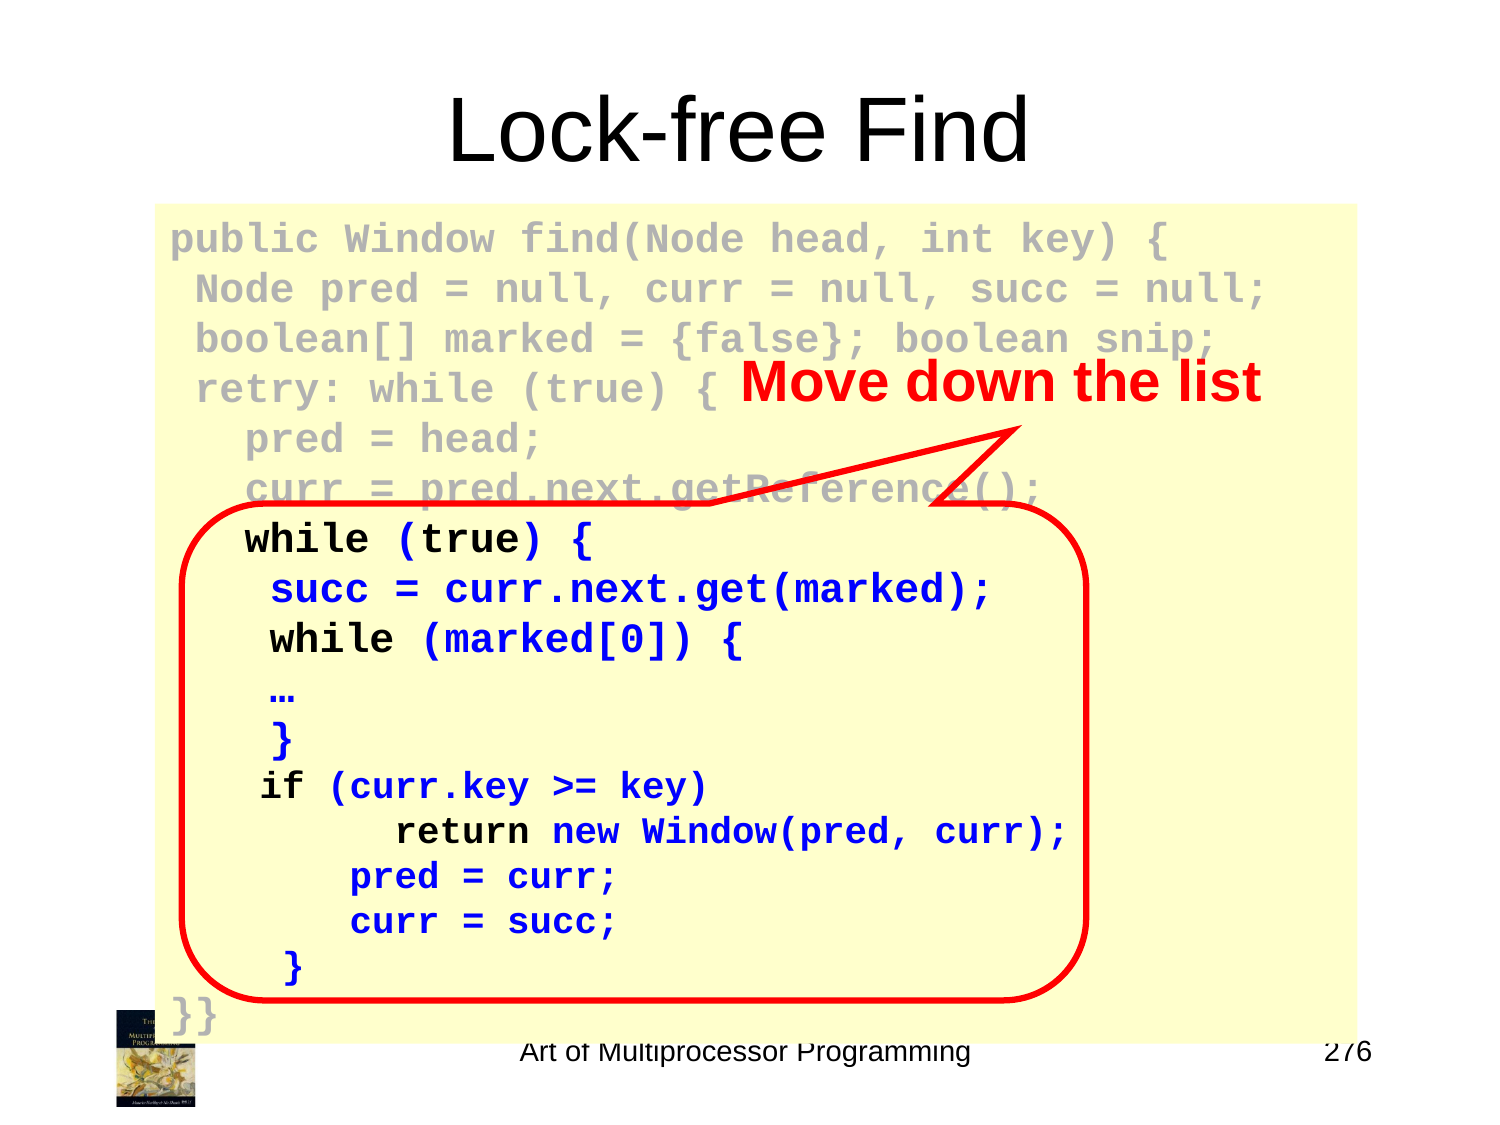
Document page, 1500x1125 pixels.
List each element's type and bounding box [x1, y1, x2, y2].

title [101, 30, 1378, 219]
picture [107, 1010, 204, 1107]
text_box [154, 219, 1358, 1044]
slide_number [1074, 1024, 1388, 1101]
footer [464, 1044, 1028, 1101]
